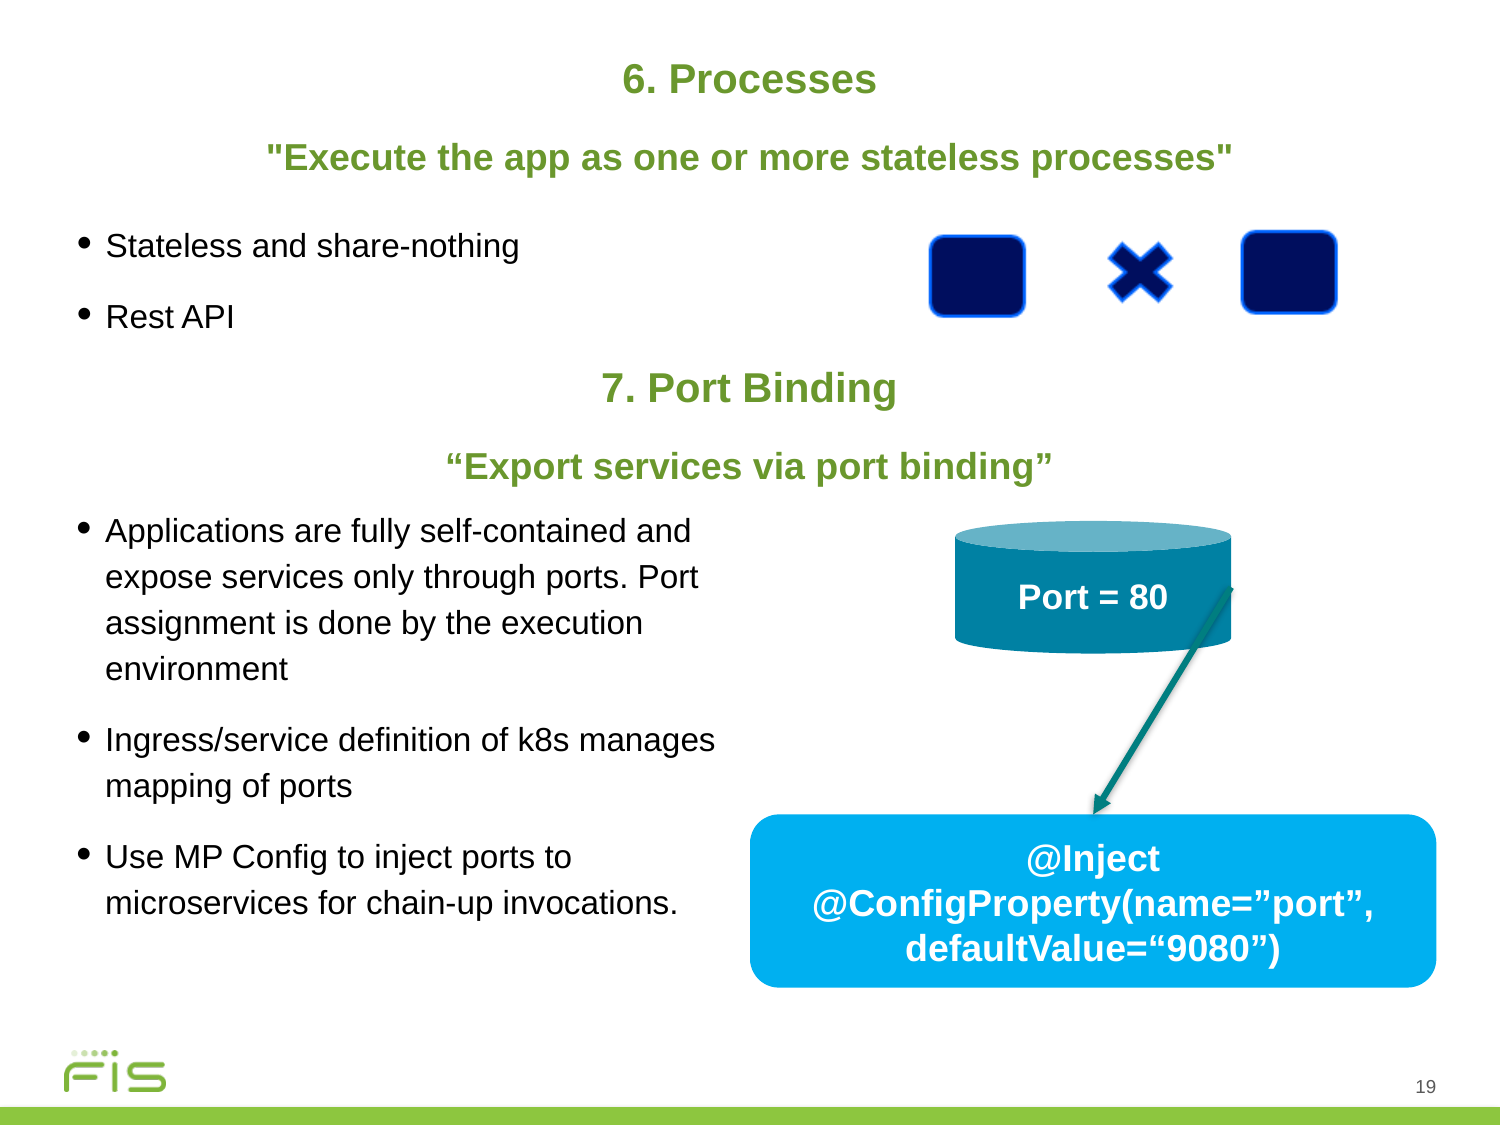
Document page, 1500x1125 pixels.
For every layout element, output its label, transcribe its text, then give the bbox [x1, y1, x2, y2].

text_box “Export services via port binding” [0, 423, 1500, 495]
picture [915, 202, 1360, 341]
text_box Port = 80 [955, 520, 1232, 654]
text_box 6. Processes [0, 54, 1500, 114]
picture [64, 1050, 166, 1092]
text_box Applications are fully self-contained and expose services only through ports. Port assignment is done by the execution environment Ingress/service definition of k8s manages mapping of ports Use MP Config to inject ports to microservices for chain-up invocations. [60, 496, 750, 929]
text_box @Inject @ConfigProperty(name=”port”, defaultValue=“9080”) [750, 814, 1437, 988]
slide_number 19 [1359, 1071, 1437, 1101]
text_box 7. Port Binding [0, 362, 1500, 423]
text_box Stateless and share-nothing Rest API [61, 210, 750, 343]
text_box "Execute the app as one or more stateless processes" [0, 114, 1500, 186]
